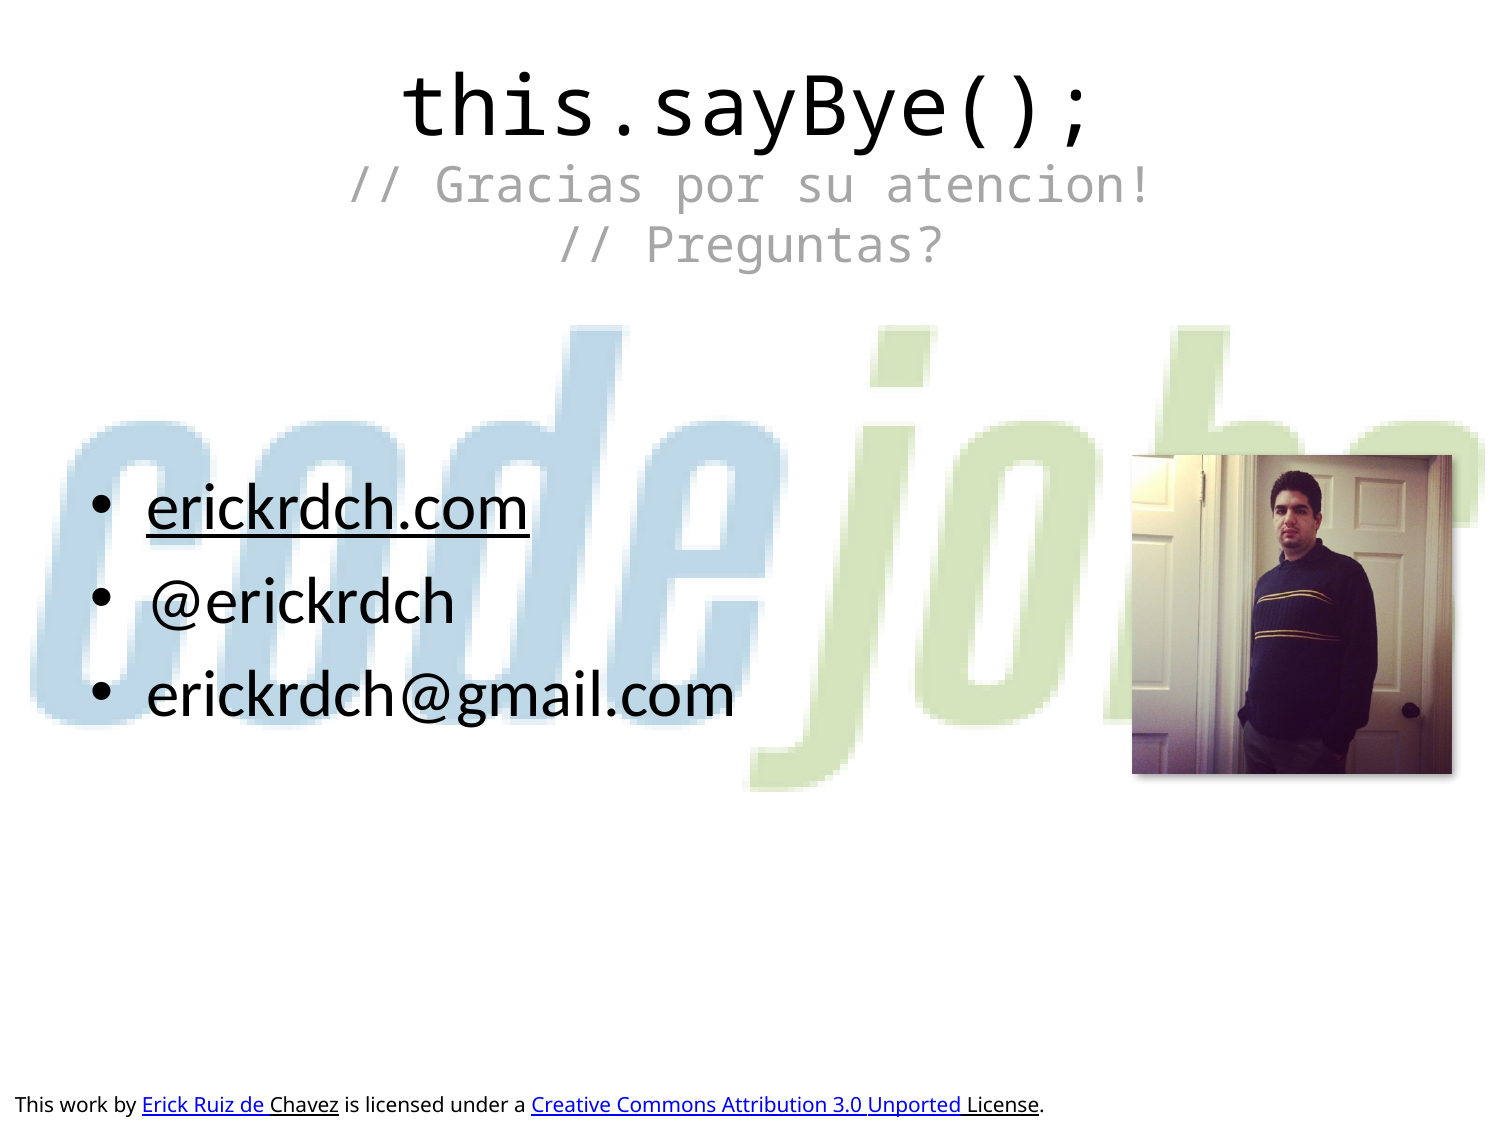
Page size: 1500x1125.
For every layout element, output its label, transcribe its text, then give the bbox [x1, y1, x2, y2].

text_box This work by Erick Ruiz de Chavez is licensed under a Creative Commons Attribution 3.0 Unported License. [0, 1084, 1108, 1125]
text_box this.sayBye(); // Gracias por su atencion! // Preguntas? [74, 45, 1425, 233]
text_box erickrdch.com @erickrdch erickrdch@gmail.com [75, 455, 987, 776]
picture [1132, 455, 1452, 774]
